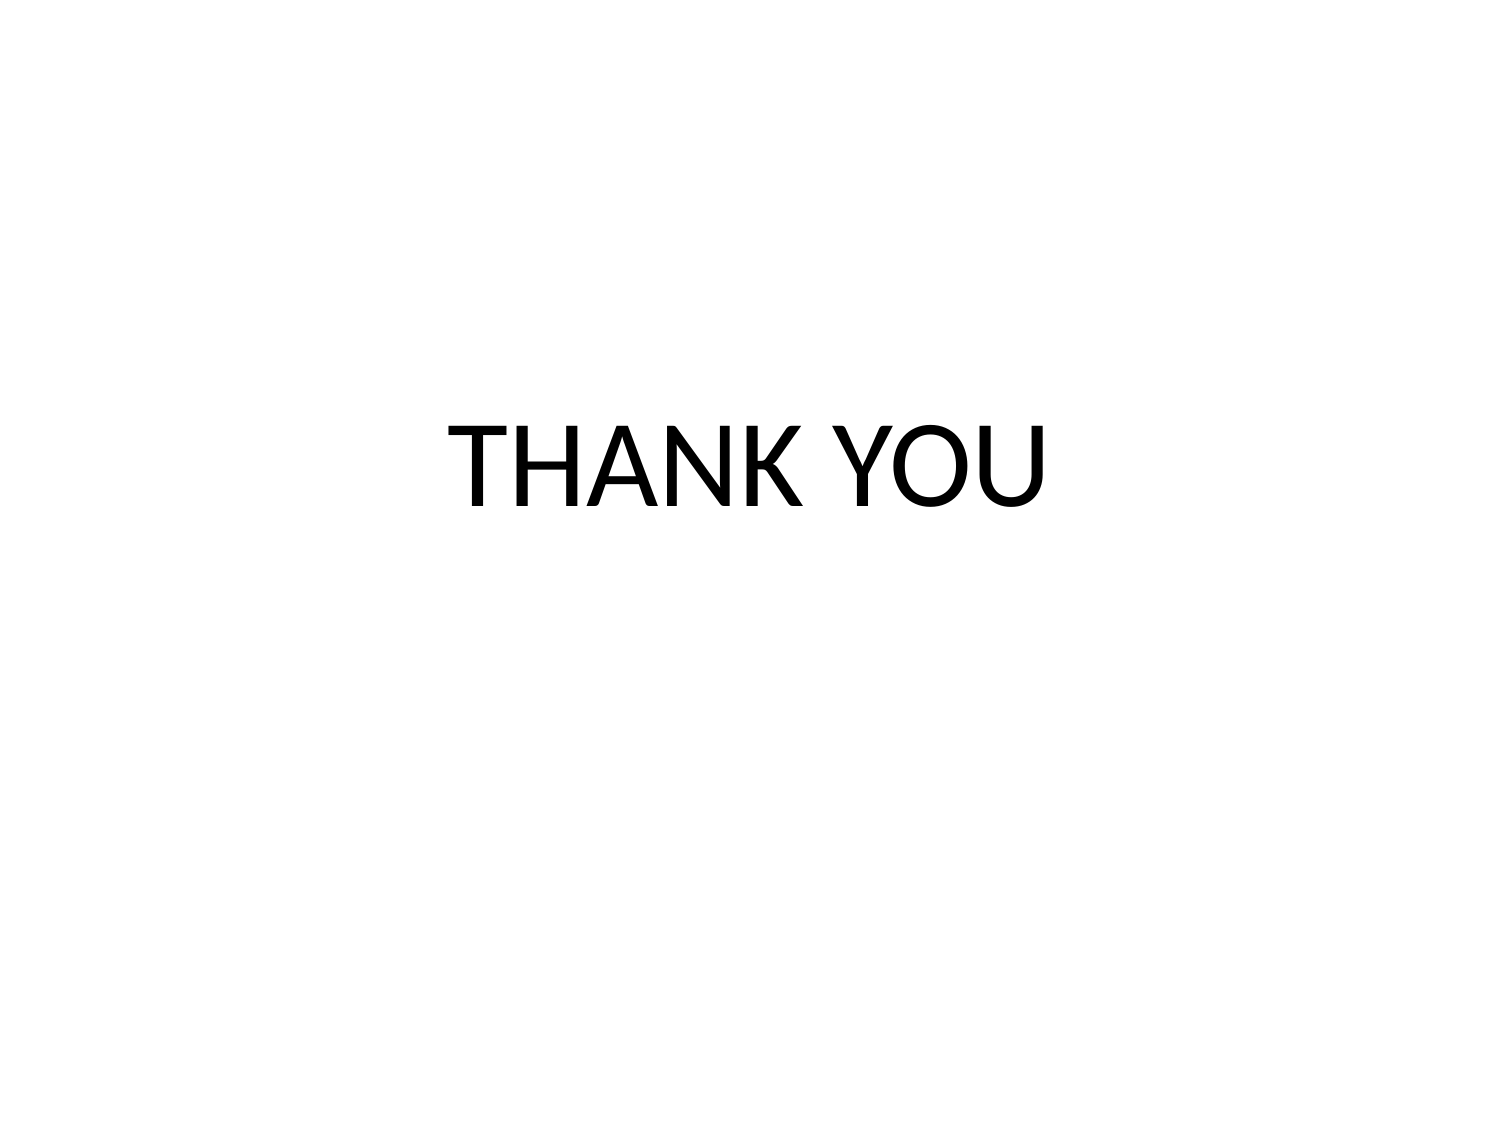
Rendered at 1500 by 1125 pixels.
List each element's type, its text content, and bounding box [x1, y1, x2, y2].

title THANK YOU [75, 337, 1425, 575]
